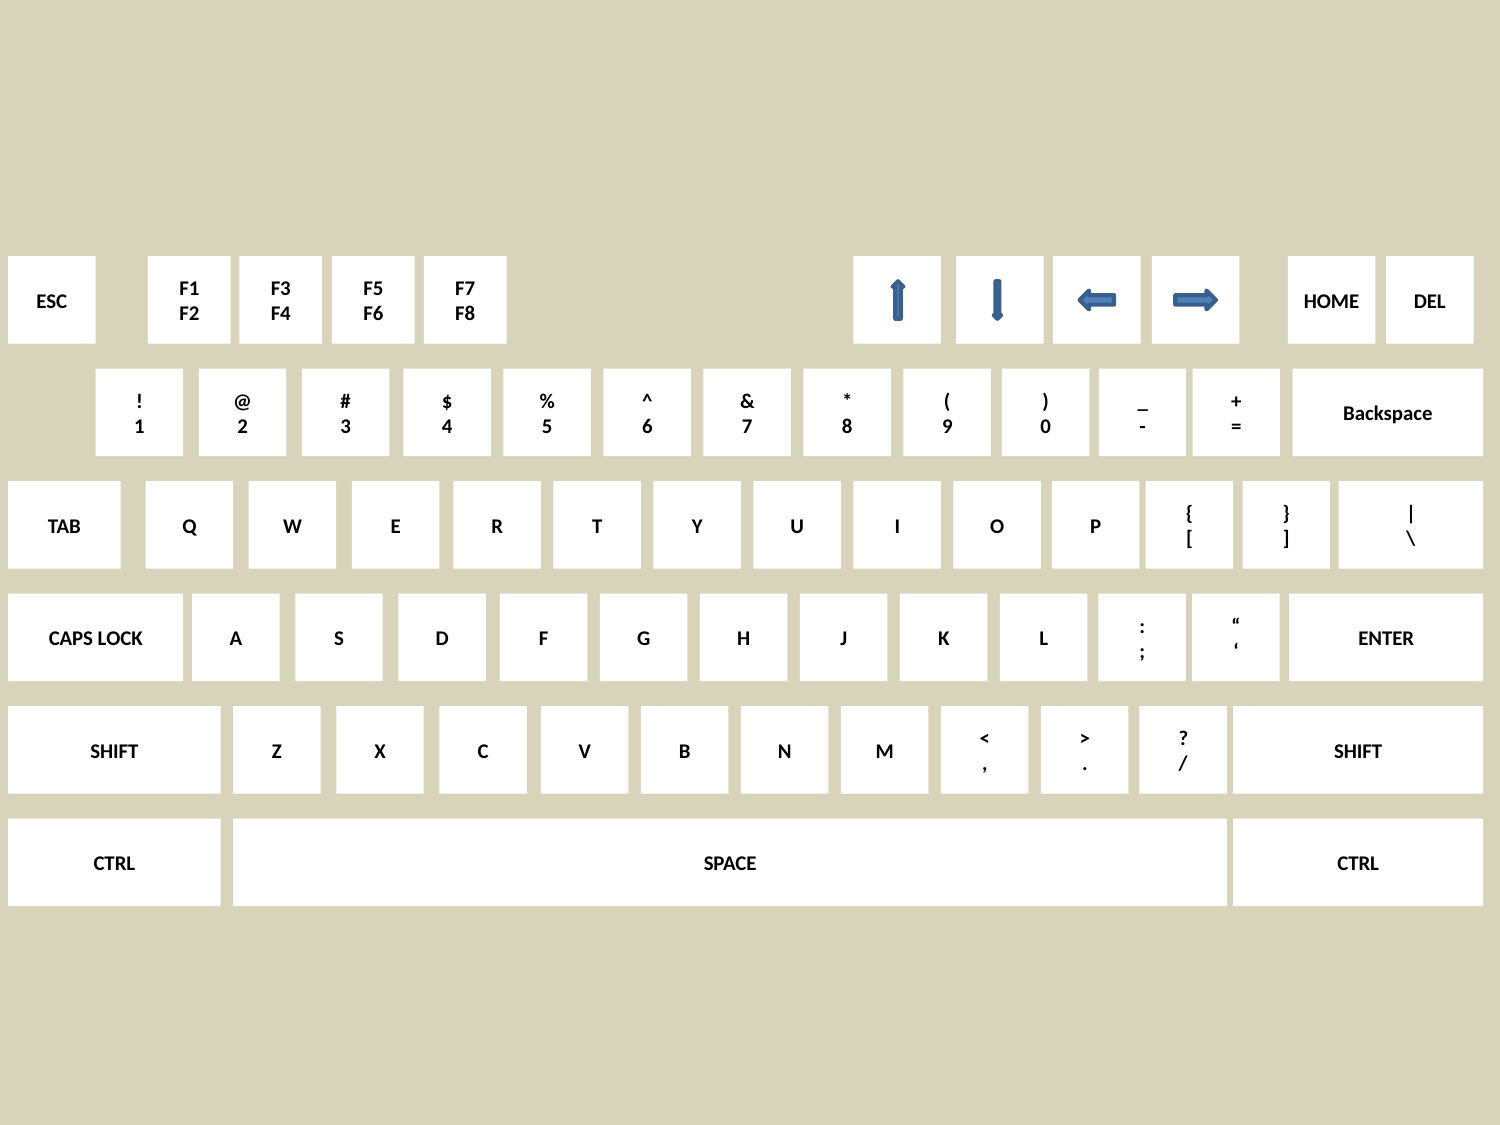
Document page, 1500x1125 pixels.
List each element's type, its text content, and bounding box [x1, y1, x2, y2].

text_box “ ‘ [1190, 592, 1282, 683]
text_box L [998, 592, 1089, 683]
text_box $ 4 [401, 367, 493, 458]
text_box Q [144, 479, 235, 571]
text_box A [190, 592, 282, 683]
text_box C [437, 704, 529, 796]
text_box V [539, 704, 631, 796]
text_box F7 F8 [422, 254, 509, 346]
text_box M [839, 704, 931, 796]
text_box & 7 [701, 367, 793, 458]
text_box W [247, 479, 338, 571]
text_box S [293, 592, 385, 683]
text_box SHIFT [6, 704, 223, 796]
text_box H [698, 592, 789, 683]
text_box * 8 [801, 367, 893, 458]
text_box E [350, 479, 441, 571]
text_box # 3 [300, 367, 391, 458]
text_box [853, 255, 1240, 344]
text_box D [396, 592, 488, 683]
text_box : ; [1096, 592, 1188, 683]
text_box ESC [6, 254, 98, 346]
text_box Y [651, 479, 743, 571]
text_box } ] [1240, 479, 1332, 571]
text_box ) 0 [1000, 367, 1091, 458]
text_box CTRL [1231, 817, 1485, 908]
text_box ENTER [1287, 592, 1485, 683]
text_box DEL [1384, 254, 1476, 346]
text_box K [898, 592, 989, 683]
text_box CAPS LOCK [6, 592, 185, 683]
text_box _ - [1097, 367, 1188, 458]
text_box X [334, 704, 426, 796]
text_box F3 F4 [237, 254, 324, 346]
text_box > . [1039, 704, 1131, 796]
text_box < , [939, 704, 1031, 796]
text_box B [639, 704, 731, 796]
text_box N [739, 704, 831, 796]
text_box SHIFT [1231, 704, 1485, 796]
text_box HOME [1286, 254, 1377, 346]
text_box Z [231, 704, 323, 796]
text_box Backspace [1290, 367, 1485, 458]
text_box | \ [1337, 479, 1485, 571]
text_box ! 1 [94, 367, 185, 458]
text_box CTRL [6, 817, 223, 908]
text_box F1 F2 [146, 254, 233, 346]
text_box P [1050, 479, 1141, 571]
text_box F5 F6 [330, 254, 417, 346]
text_box % 5 [501, 367, 593, 458]
text_box T [551, 479, 643, 571]
text_box J [798, 592, 890, 683]
text_box @ 2 [197, 367, 288, 458]
text_box ? / [1137, 704, 1229, 796]
text_box O [951, 479, 1043, 571]
text_box I [851, 479, 943, 571]
text_box ( 9 [901, 367, 993, 458]
text_box SPACE [231, 817, 1229, 908]
text_box ^ 6 [601, 367, 693, 458]
text_box TAB [6, 479, 123, 571]
text_box U [751, 479, 843, 571]
text_box G [598, 592, 689, 683]
text_box + = [1190, 367, 1282, 458]
text_box R [451, 479, 543, 571]
text_box F [498, 592, 590, 683]
text_box { [ [1144, 479, 1235, 571]
